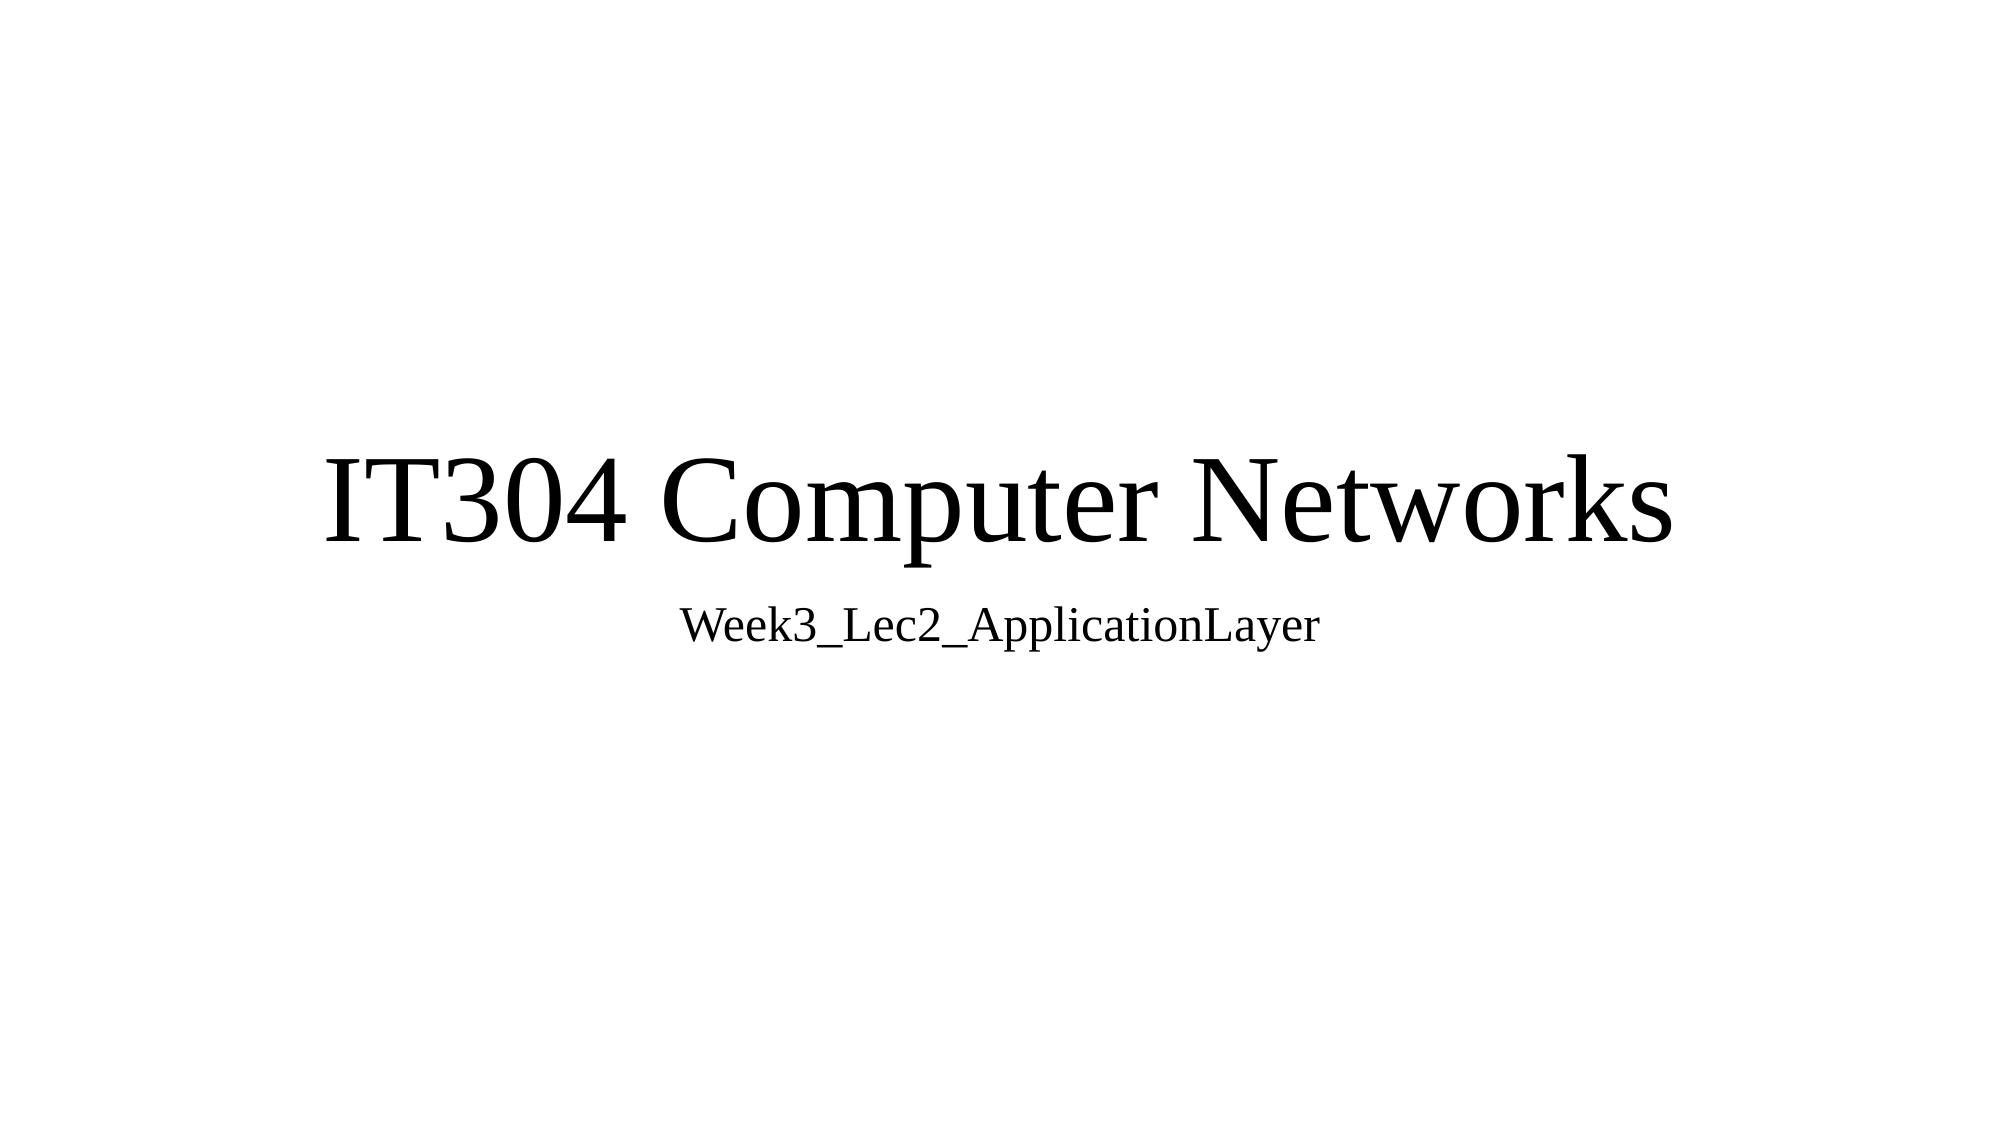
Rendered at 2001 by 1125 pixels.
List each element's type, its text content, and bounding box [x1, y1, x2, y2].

subtitle Week3_Lec2_ApplicationLayer [249, 590, 1750, 863]
title IT304 Computer Networks [249, 184, 1750, 576]
